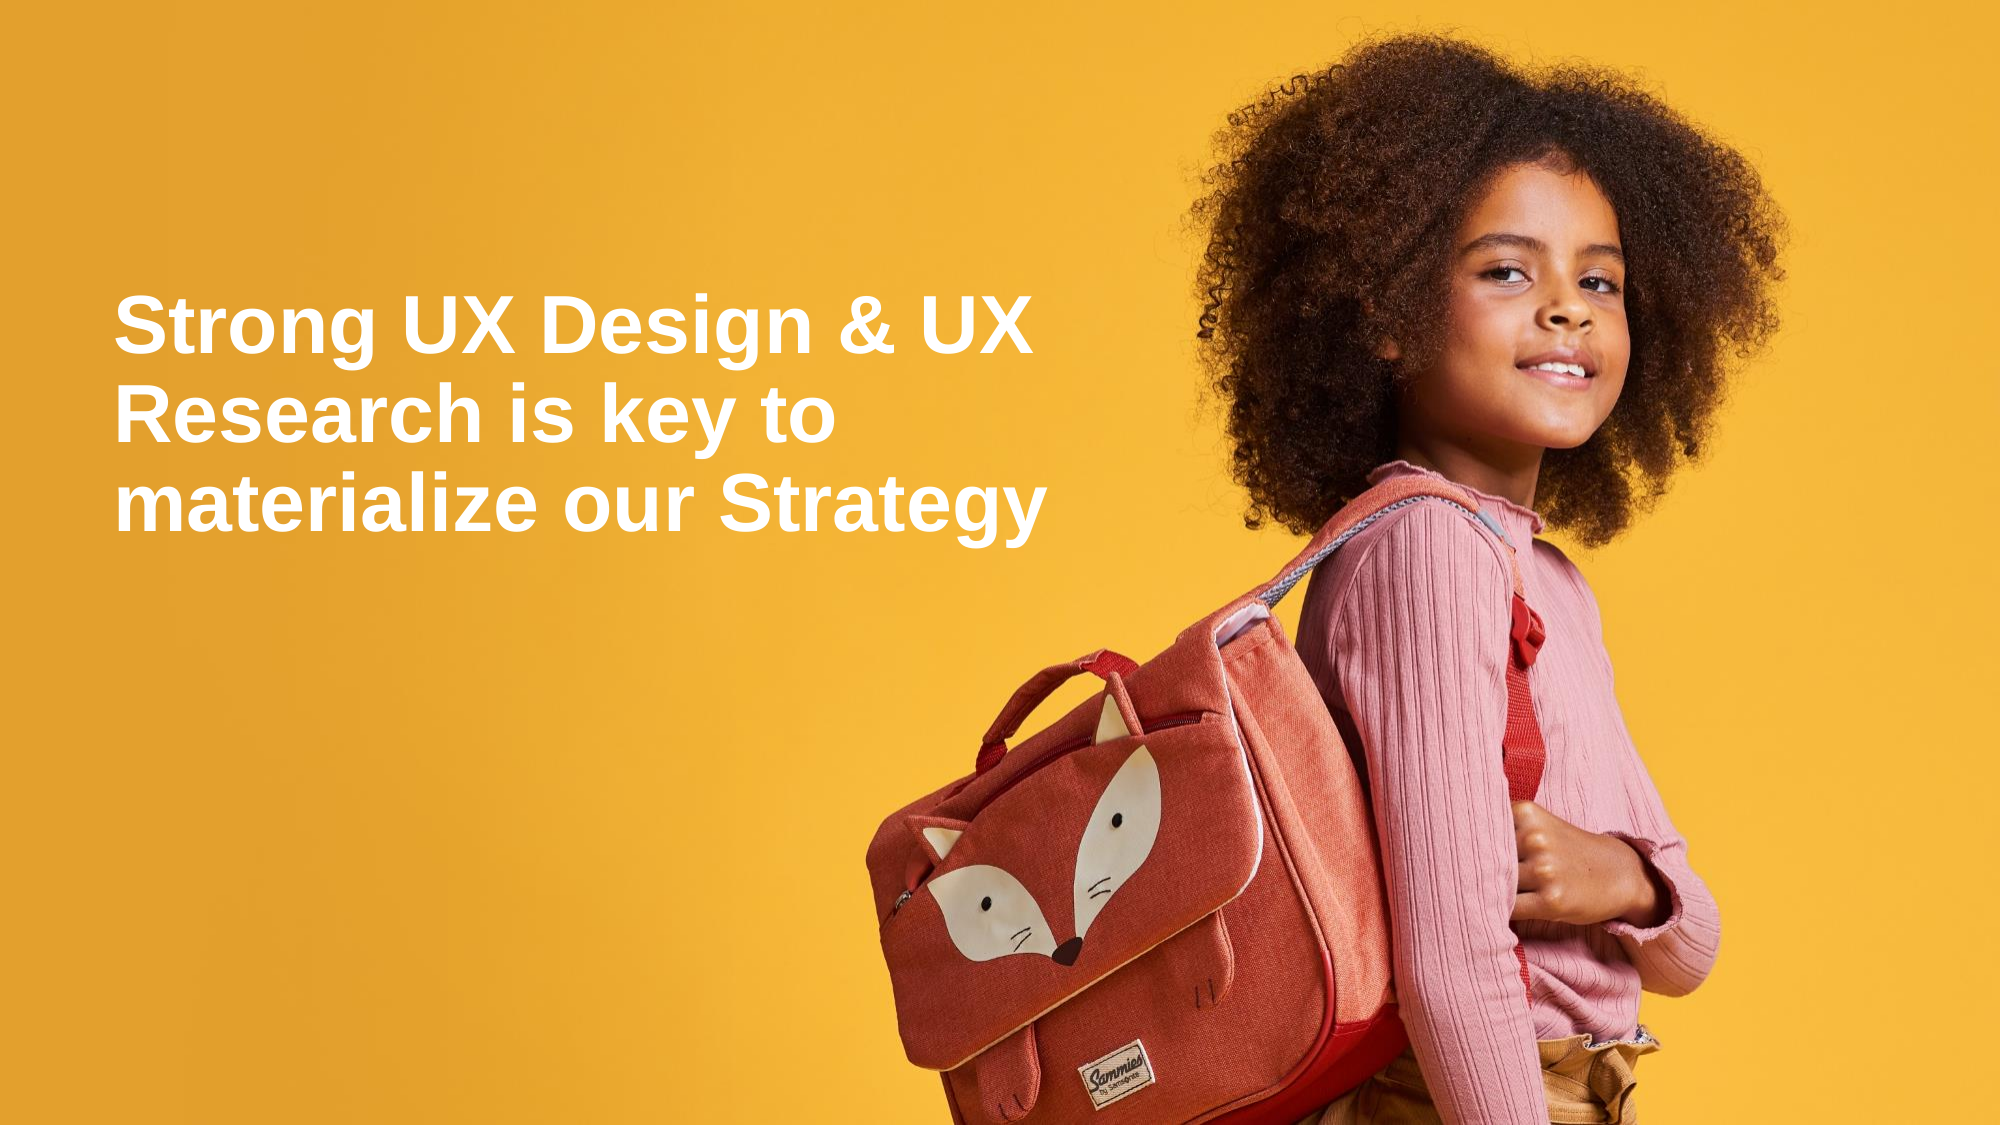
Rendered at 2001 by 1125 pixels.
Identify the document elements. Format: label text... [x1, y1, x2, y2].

list Strong UX Design & UX Research is key to materialize our Strategy [98, 274, 1125, 563]
picture [0, 0, 2000, 1125]
